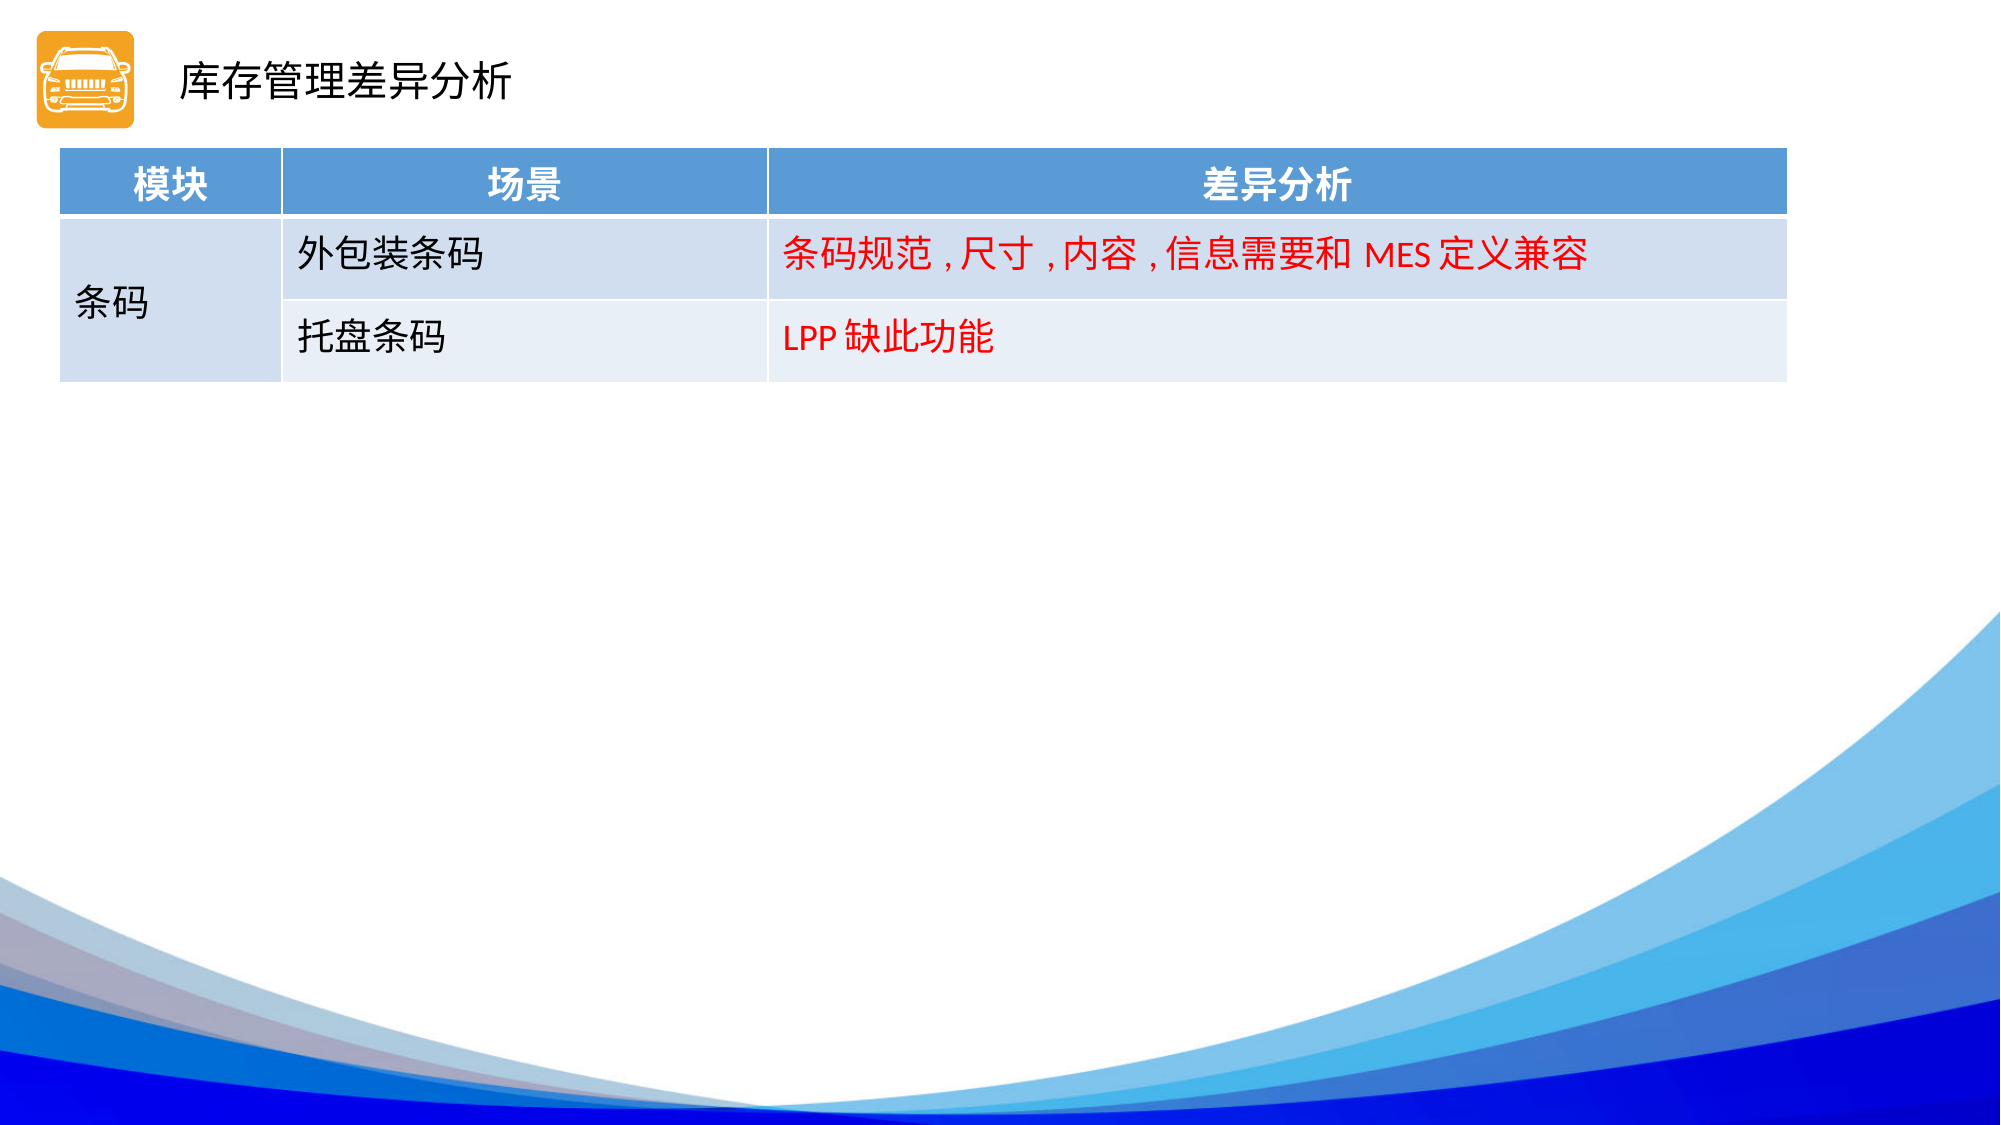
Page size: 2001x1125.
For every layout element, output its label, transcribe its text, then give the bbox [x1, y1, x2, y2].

text_box 库存管理差异分析 [164, 46, 784, 112]
picture [0, 0, 2000, 1125]
table_cell 托盘条码 [283, 301, 767, 382]
table_header 模块 [60, 148, 281, 214]
table_header 场景 [283, 148, 767, 214]
table_cell 条码规范,尺寸,内容,信息需要和MES定义兼容 [769, 219, 1787, 299]
table_header 差异分析 [769, 148, 1787, 214]
table_cell 条码 [60, 219, 281, 382]
table_cell 外包装条码 [283, 219, 767, 299]
table_cell LPP缺此功能 [769, 301, 1787, 382]
